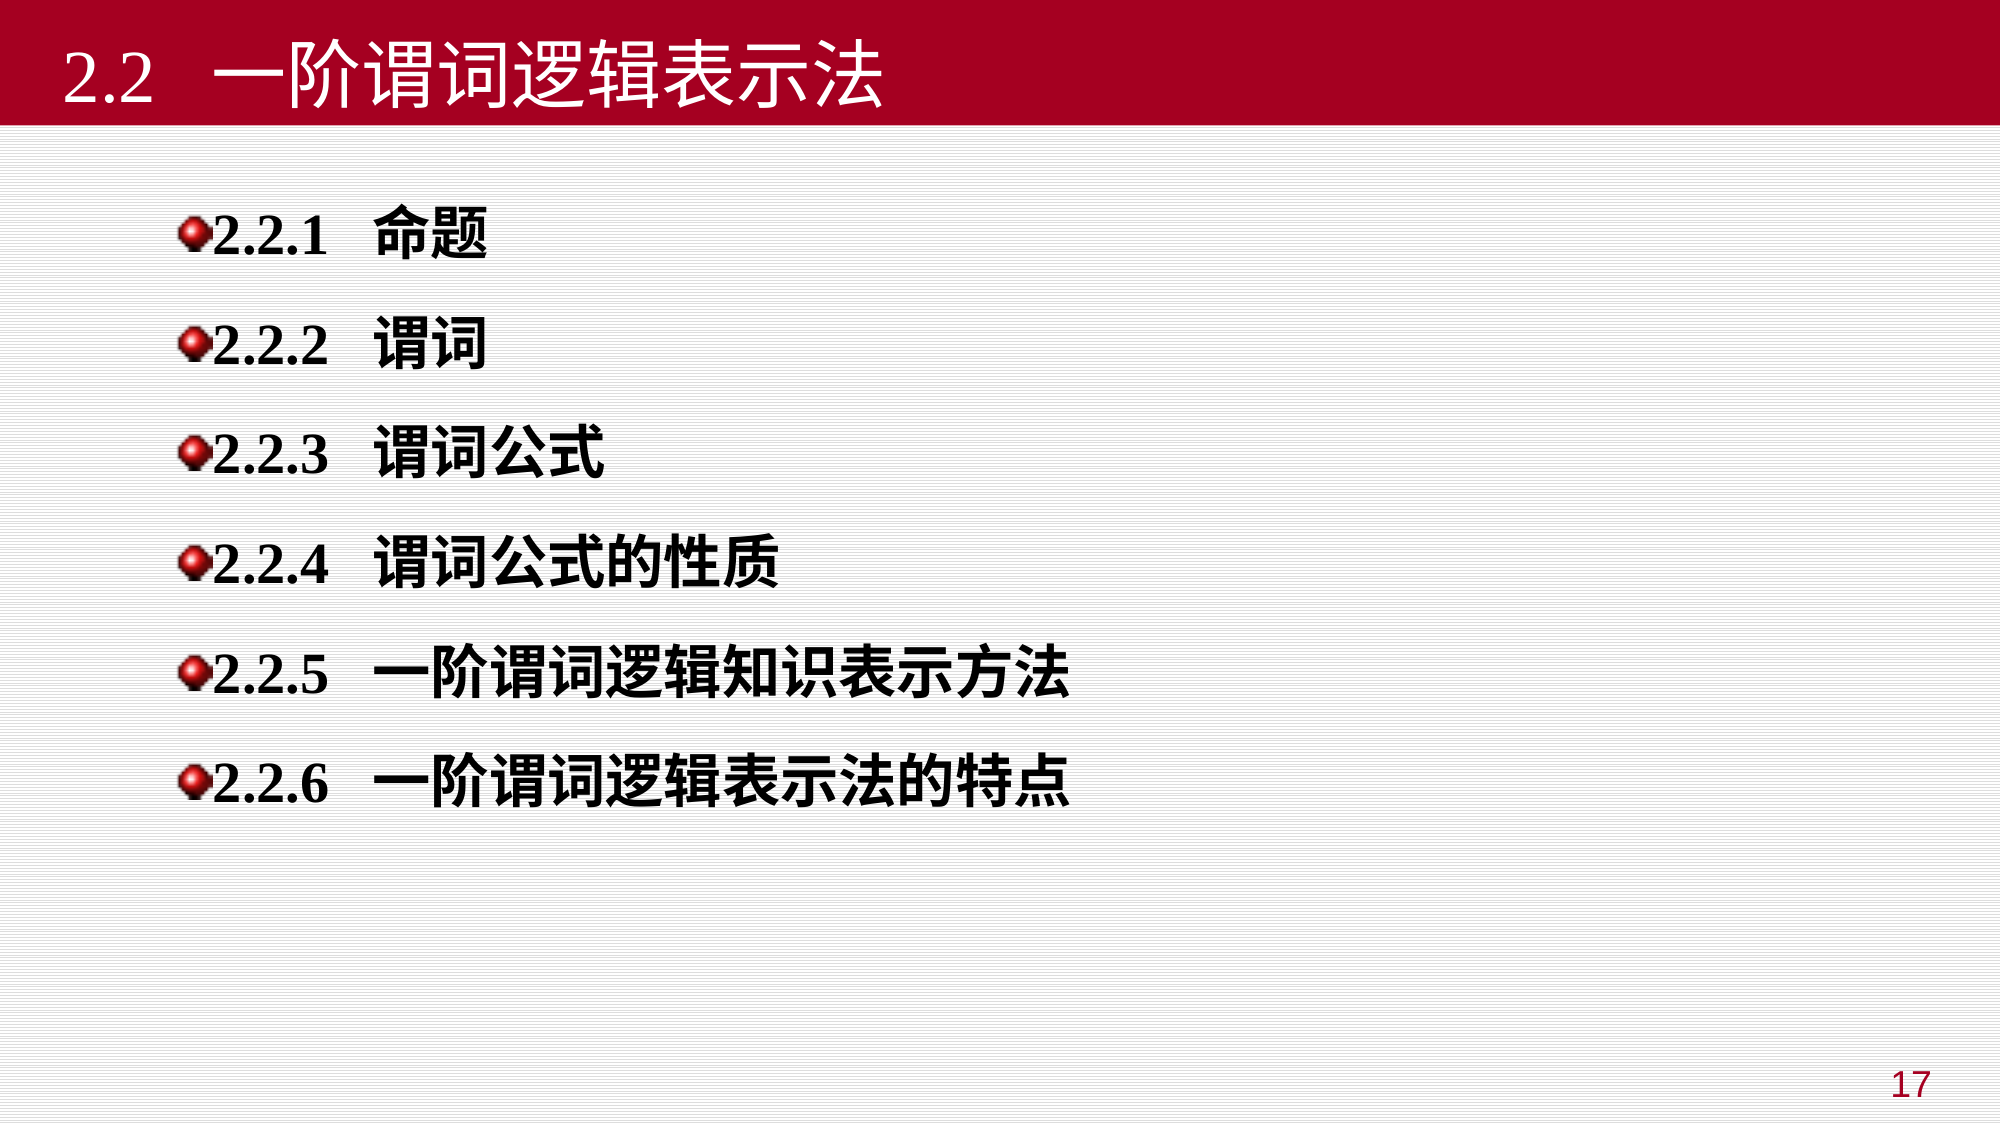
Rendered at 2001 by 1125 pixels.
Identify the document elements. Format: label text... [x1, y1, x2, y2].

picture [172, 758, 213, 800]
list 2.2.1 命题 2.2.2 谓词 2.2.3 谓词公式 2.2.4 谓词公式的性质 2.2.5 一阶谓词逻辑知识表示方法 2.2.6 一阶谓词逻辑表示法的特点 [83, 160, 1892, 1047]
slide_number 17 [1479, 1052, 1948, 1125]
picture [172, 210, 213, 252]
picture [172, 539, 213, 581]
picture [172, 429, 213, 471]
title 2.2 一阶谓词逻辑表示法 [0, 0, 2000, 126]
picture [172, 649, 213, 691]
picture [172, 320, 213, 362]
